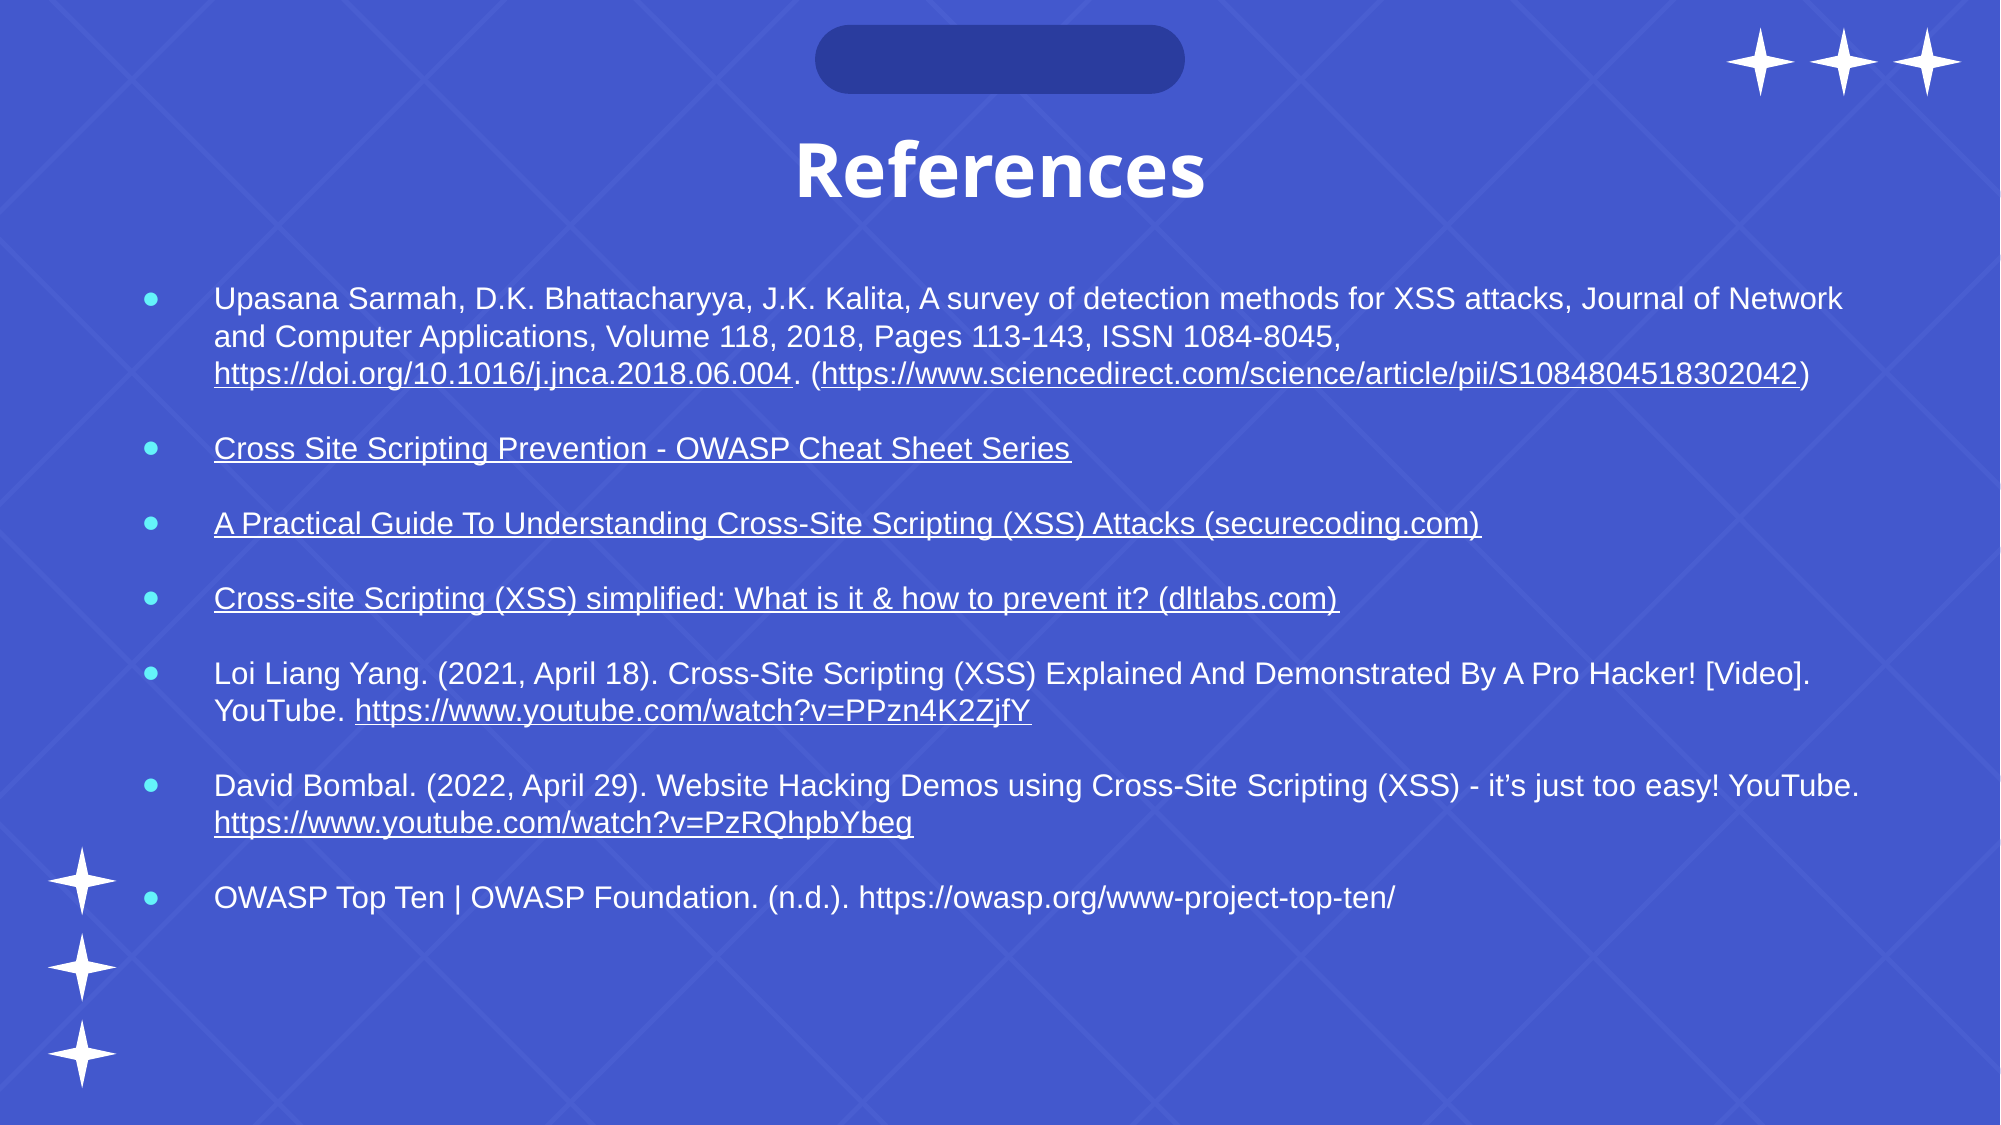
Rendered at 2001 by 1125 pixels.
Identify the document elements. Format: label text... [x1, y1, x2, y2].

title References [157, 117, 1843, 218]
list Upasana Sarmah, D.K. Bhattacharyya, J.K. Kalita, A survey of detection methods for XSS attacks, Journal of Network and Computer Applications, Volume 118, 2018, Pages 113-143, ISSN 1084-8045, https://doi.org/10.1016/j.jnca.2018.06.004. (https://www.sciencedirect.com/science/article/pii/S1084804518302042) Cross Site Scripting Prevention - OWASP Cheat Sheet Series A Practical Guide To Understanding Cross-Site Scripting (XSS) Attacks (securecoding.com) Cross-site Scripting (XSS) simplified: What is it & how to prevent it? (dltlabs.com) Loi Liang Yang. (2021, April 18). Cross-Site Scripting (XSS) Explained And Demonstrated By A Pro Hacker! [Video]. YouTube. https://www.youtube.com/watch?v=PPzn4K2ZjfY David Bombal. (2022, April 29). Website Hacking Demos using Cross-Site Scripting (XSS) - it’s just too easy! YouTube. https://www.youtube.com/watch?v=PzRQhpbYbeg OWASP Top Ten | OWASP Foundation. (n.d.). https://owasp.org/www-project-top-ten/ [98, 375, 1902, 856]
